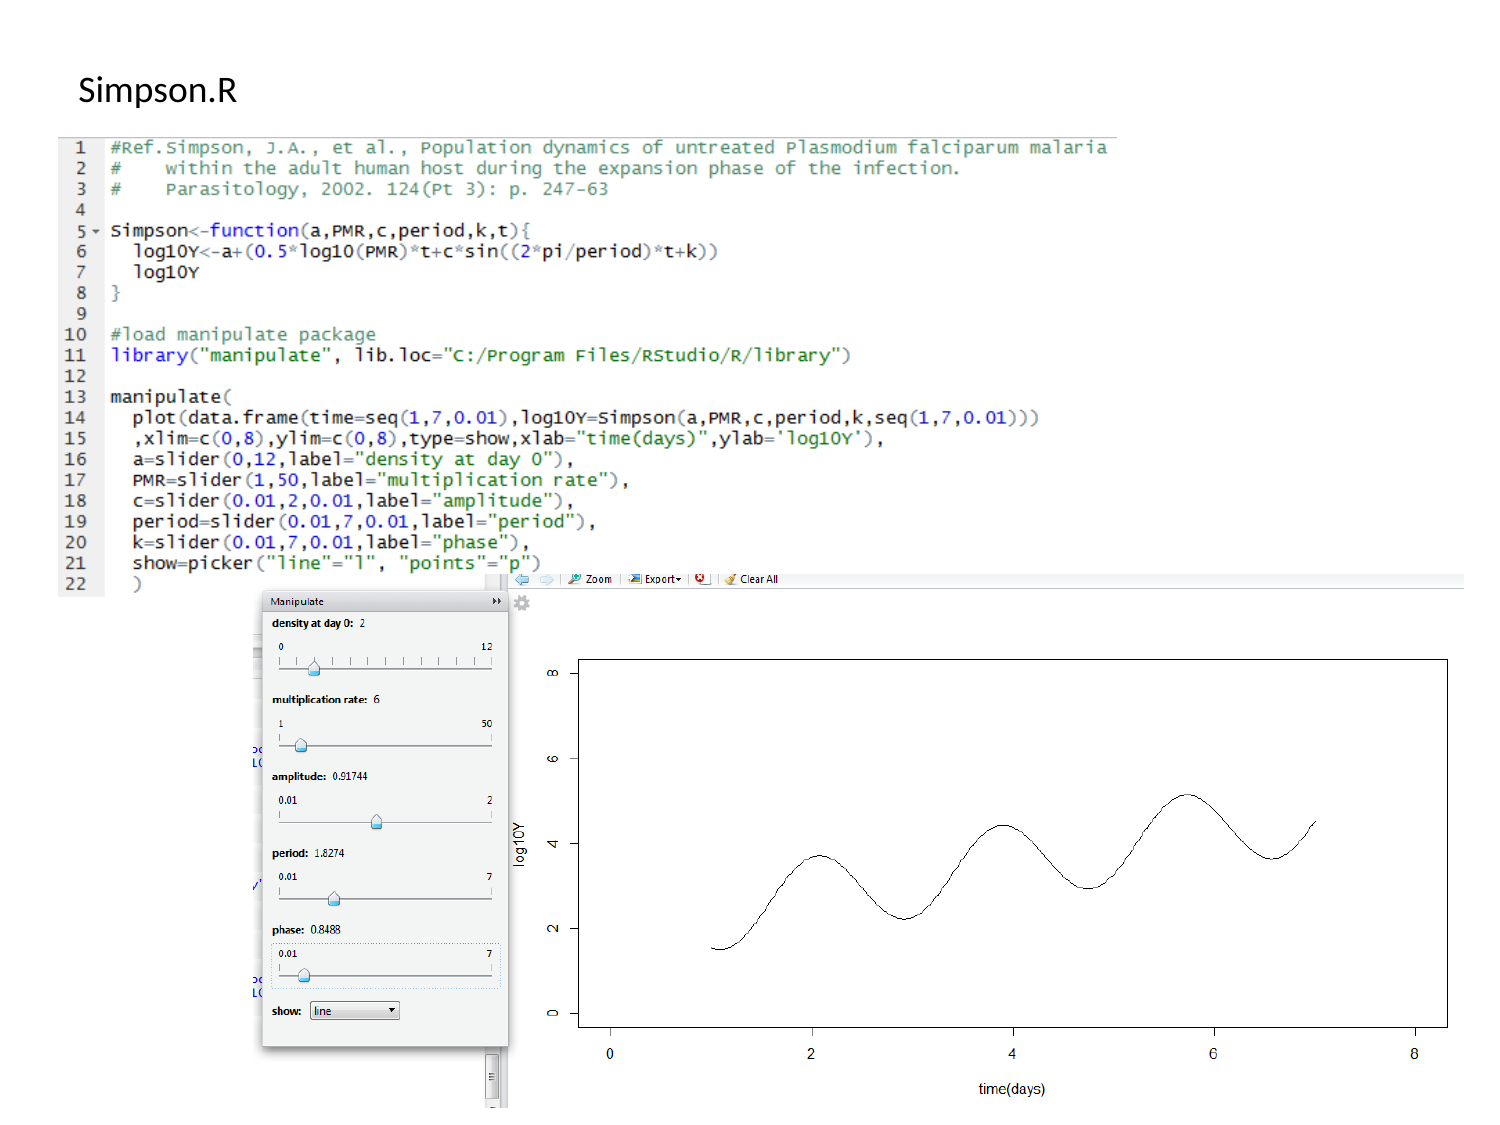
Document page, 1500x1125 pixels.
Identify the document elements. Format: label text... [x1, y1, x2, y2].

picture [57, 136, 1464, 1108]
text_box Simpson.R [63, 57, 253, 117]
